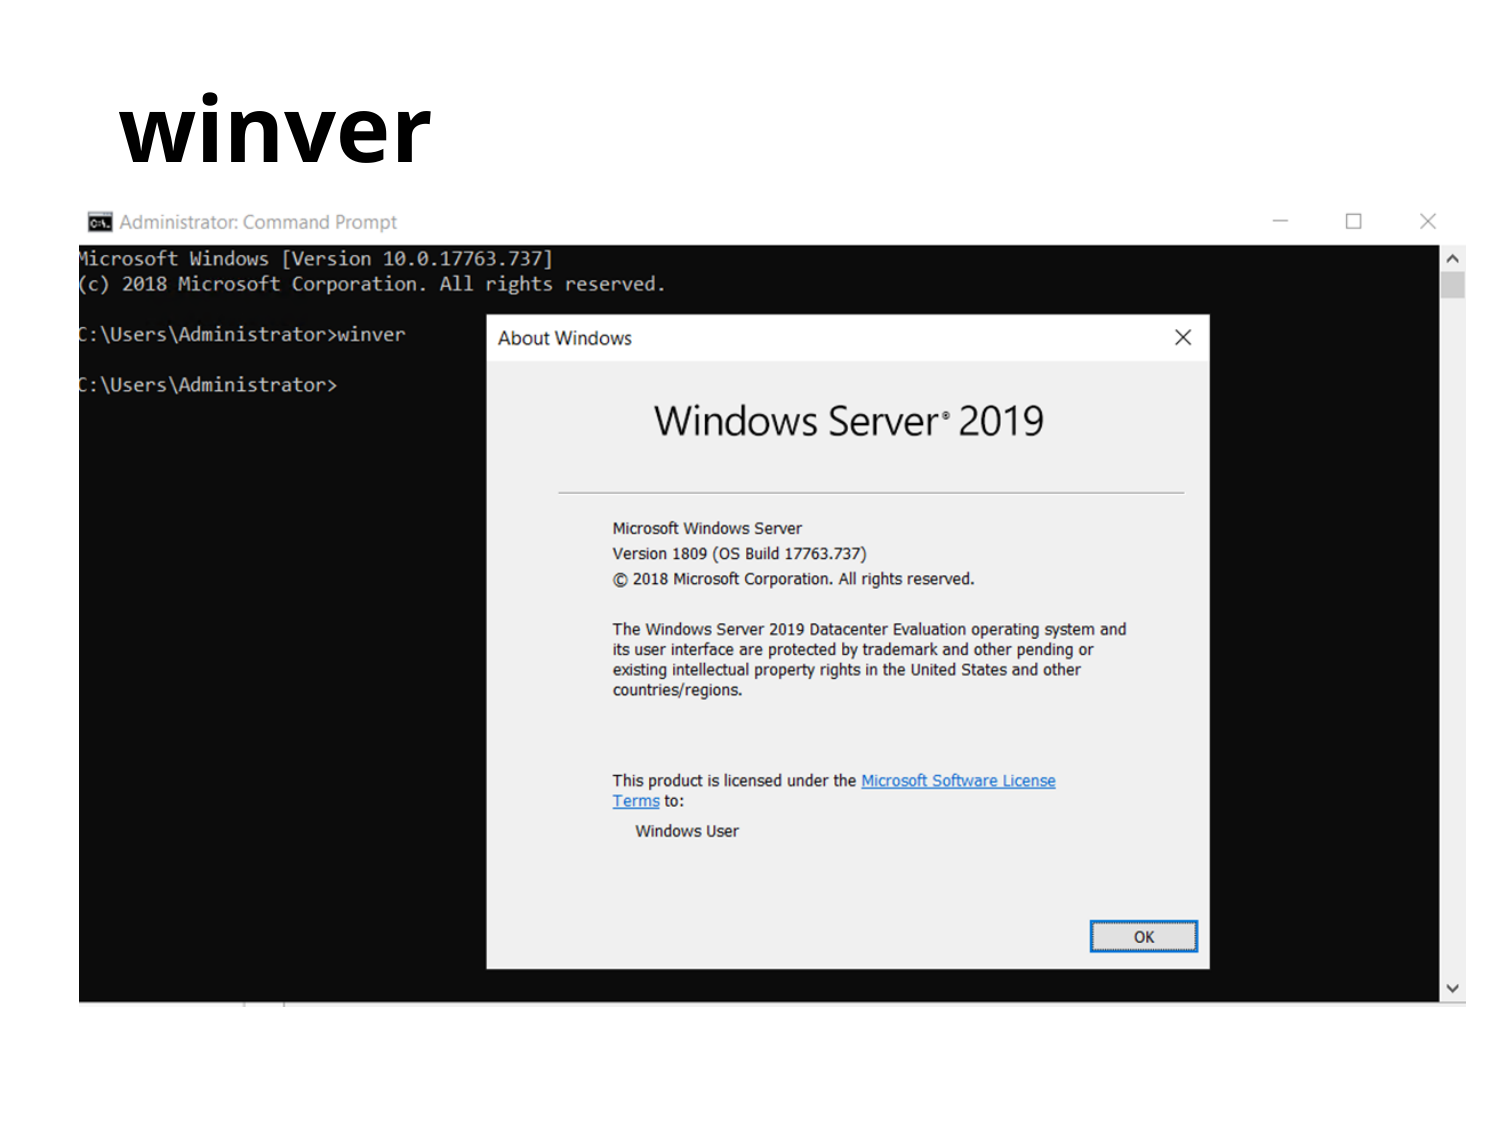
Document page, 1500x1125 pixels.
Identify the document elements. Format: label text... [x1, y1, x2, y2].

title winver [103, 59, 486, 206]
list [79, 206, 1466, 1007]
